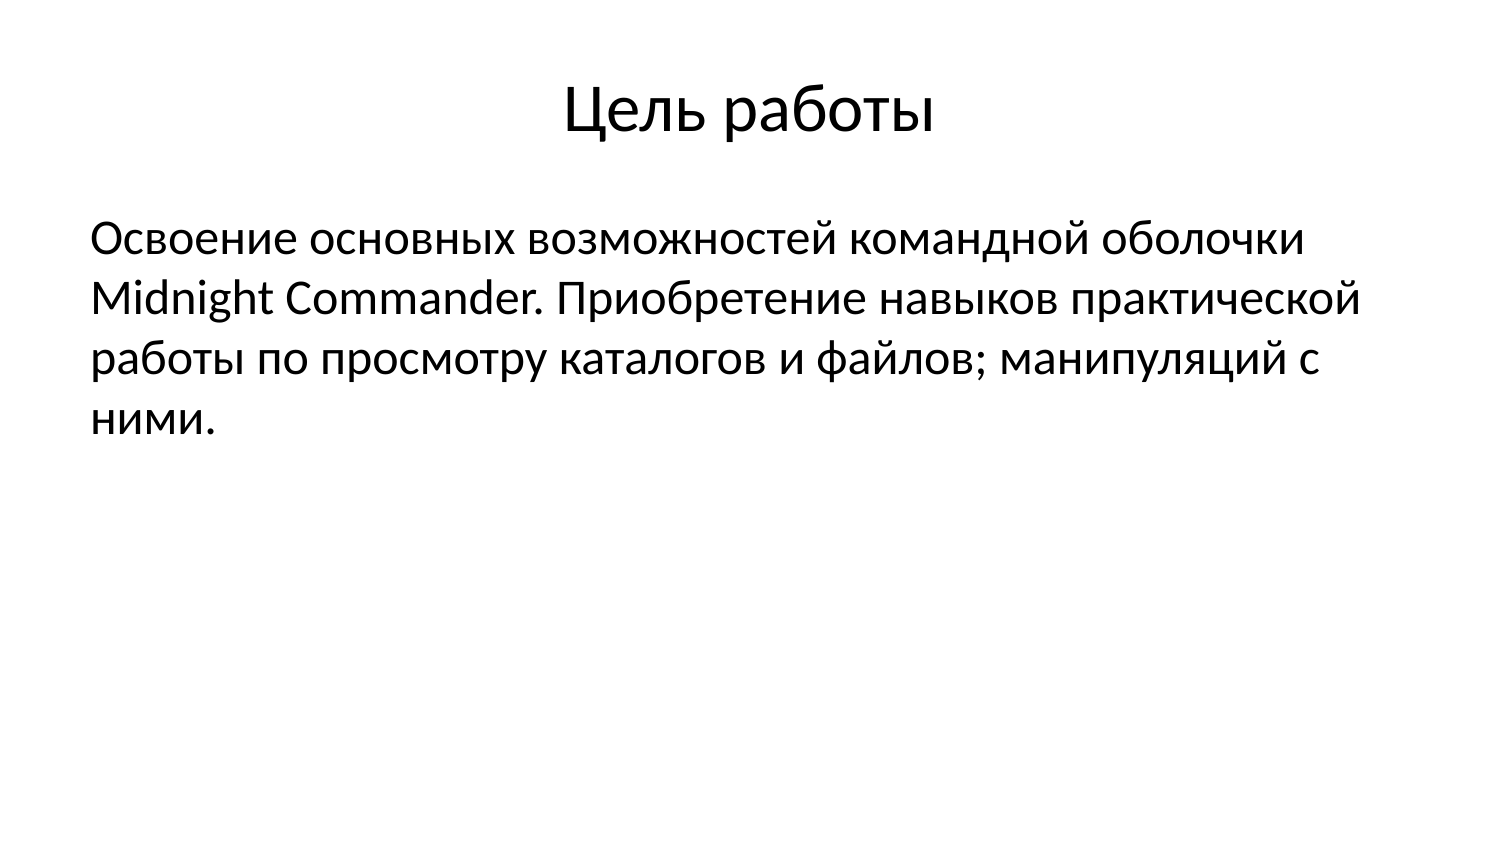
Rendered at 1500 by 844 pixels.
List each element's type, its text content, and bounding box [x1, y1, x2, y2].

list Освоение основных возможностей командной оболочки Midnight Commander. Приобретение навыков практической работы по просмотру каталогов и файлов; манипуляций с ними. [75, 196, 1425, 754]
title Цель работы [75, 33, 1425, 175]
